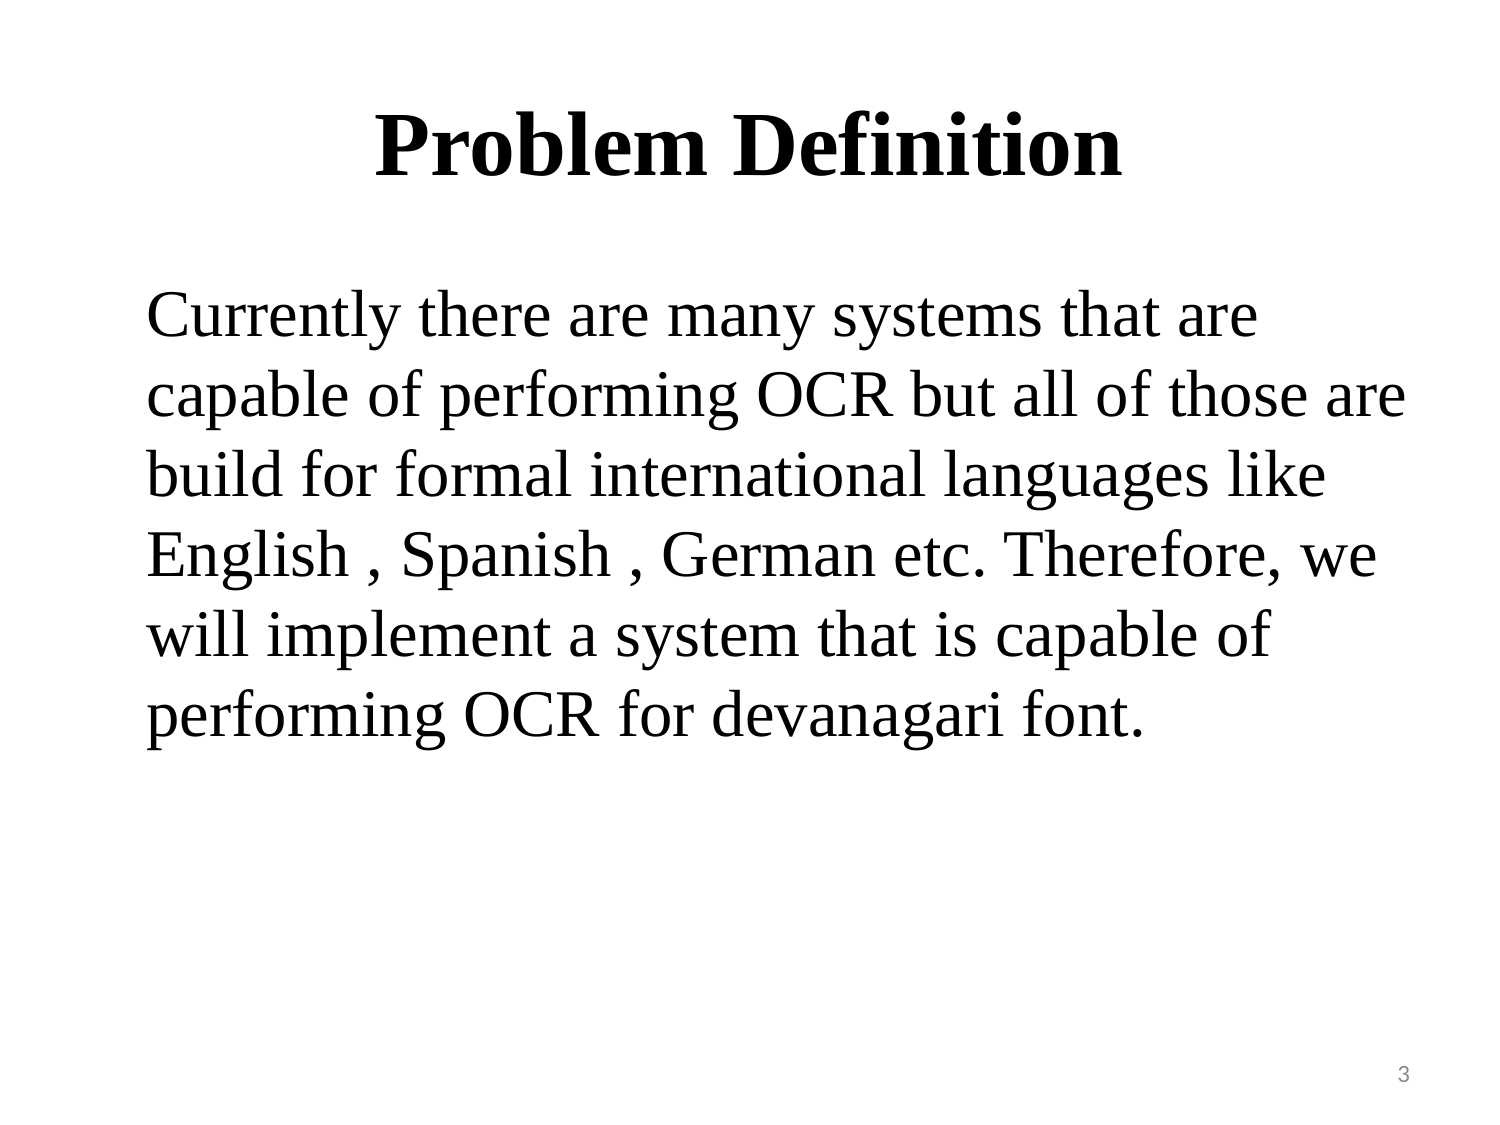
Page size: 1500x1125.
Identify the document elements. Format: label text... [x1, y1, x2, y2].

title Problem Definition [75, 45, 1425, 233]
list Currently there are many systems that are capable of performing OCR but all of those are build for formal international languages like English , Spanish , German etc. Therefore, we will implement a system that is capable of performing OCR for devanagari font. [75, 262, 1425, 1005]
slide_number 3 [1074, 1042, 1425, 1103]
